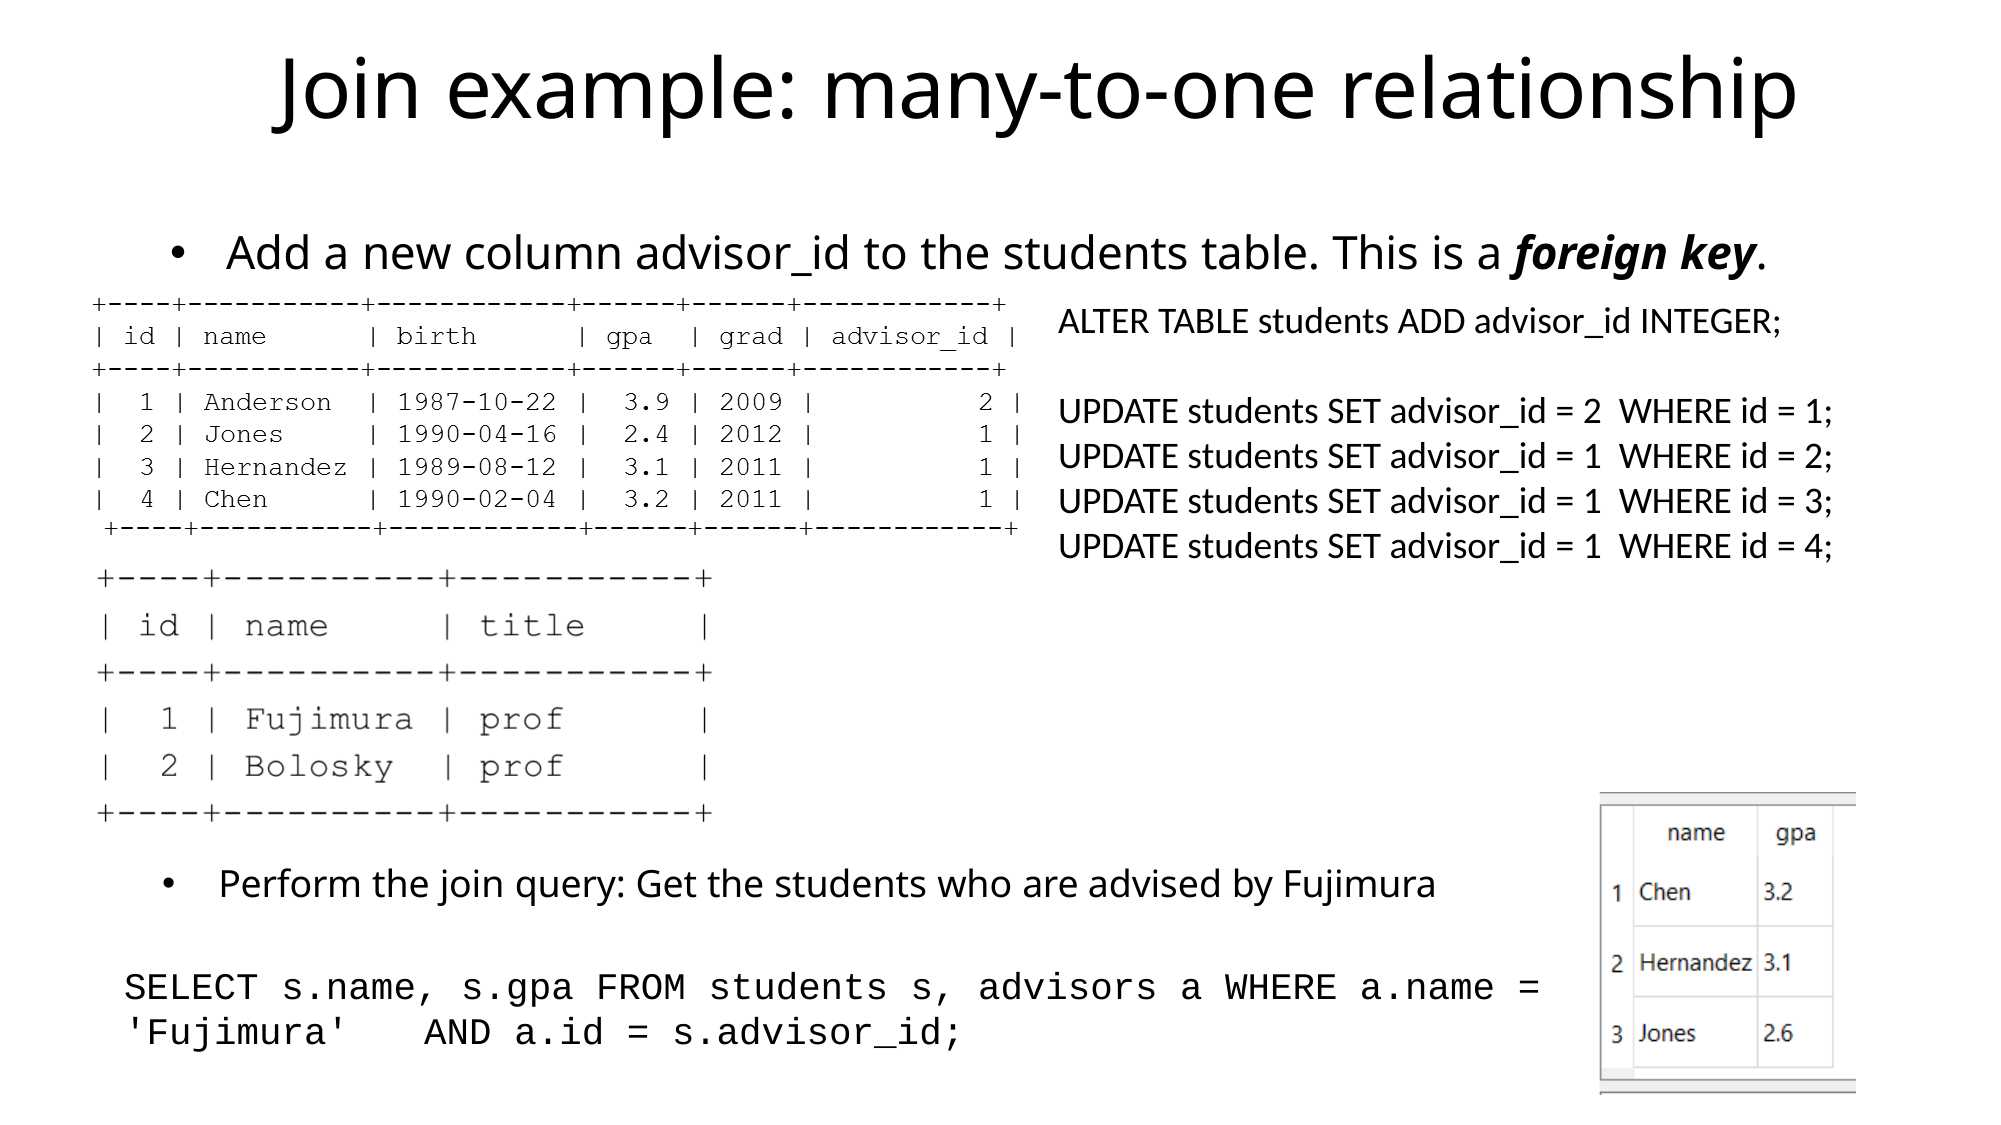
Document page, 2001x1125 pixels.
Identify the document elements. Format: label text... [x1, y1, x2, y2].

title Join example: many-to-one relationship [246, 0, 1972, 180]
picture [74, 280, 1494, 856]
text_box ALTER TABLE students ADD advisor_id INTEGER; UPDATE students SET advisor_id = 2 WHERE id = 1; UPDATE students SET advisor_id = 1 WHERE id = 2; UPDATE students SET advisor_id = 1 WHERE id = 3; UPDATE students SET advisor_id = 1 WHERE id = 4; [1043, 289, 1871, 619]
picture [1586, 792, 1856, 1095]
text_box SELECT s.name, s.gpa FROM students s, advisors a WHERE a.name = 'Fujimura' AND a.id = s.advisor_id; [109, 954, 1586, 1060]
text_box Add a new column advisor_id to the students table. This is a foreign key. [167, 229, 1919, 279]
text_box Perform the join query: Get the students who are advised by Fujimura [145, 859, 1586, 913]
